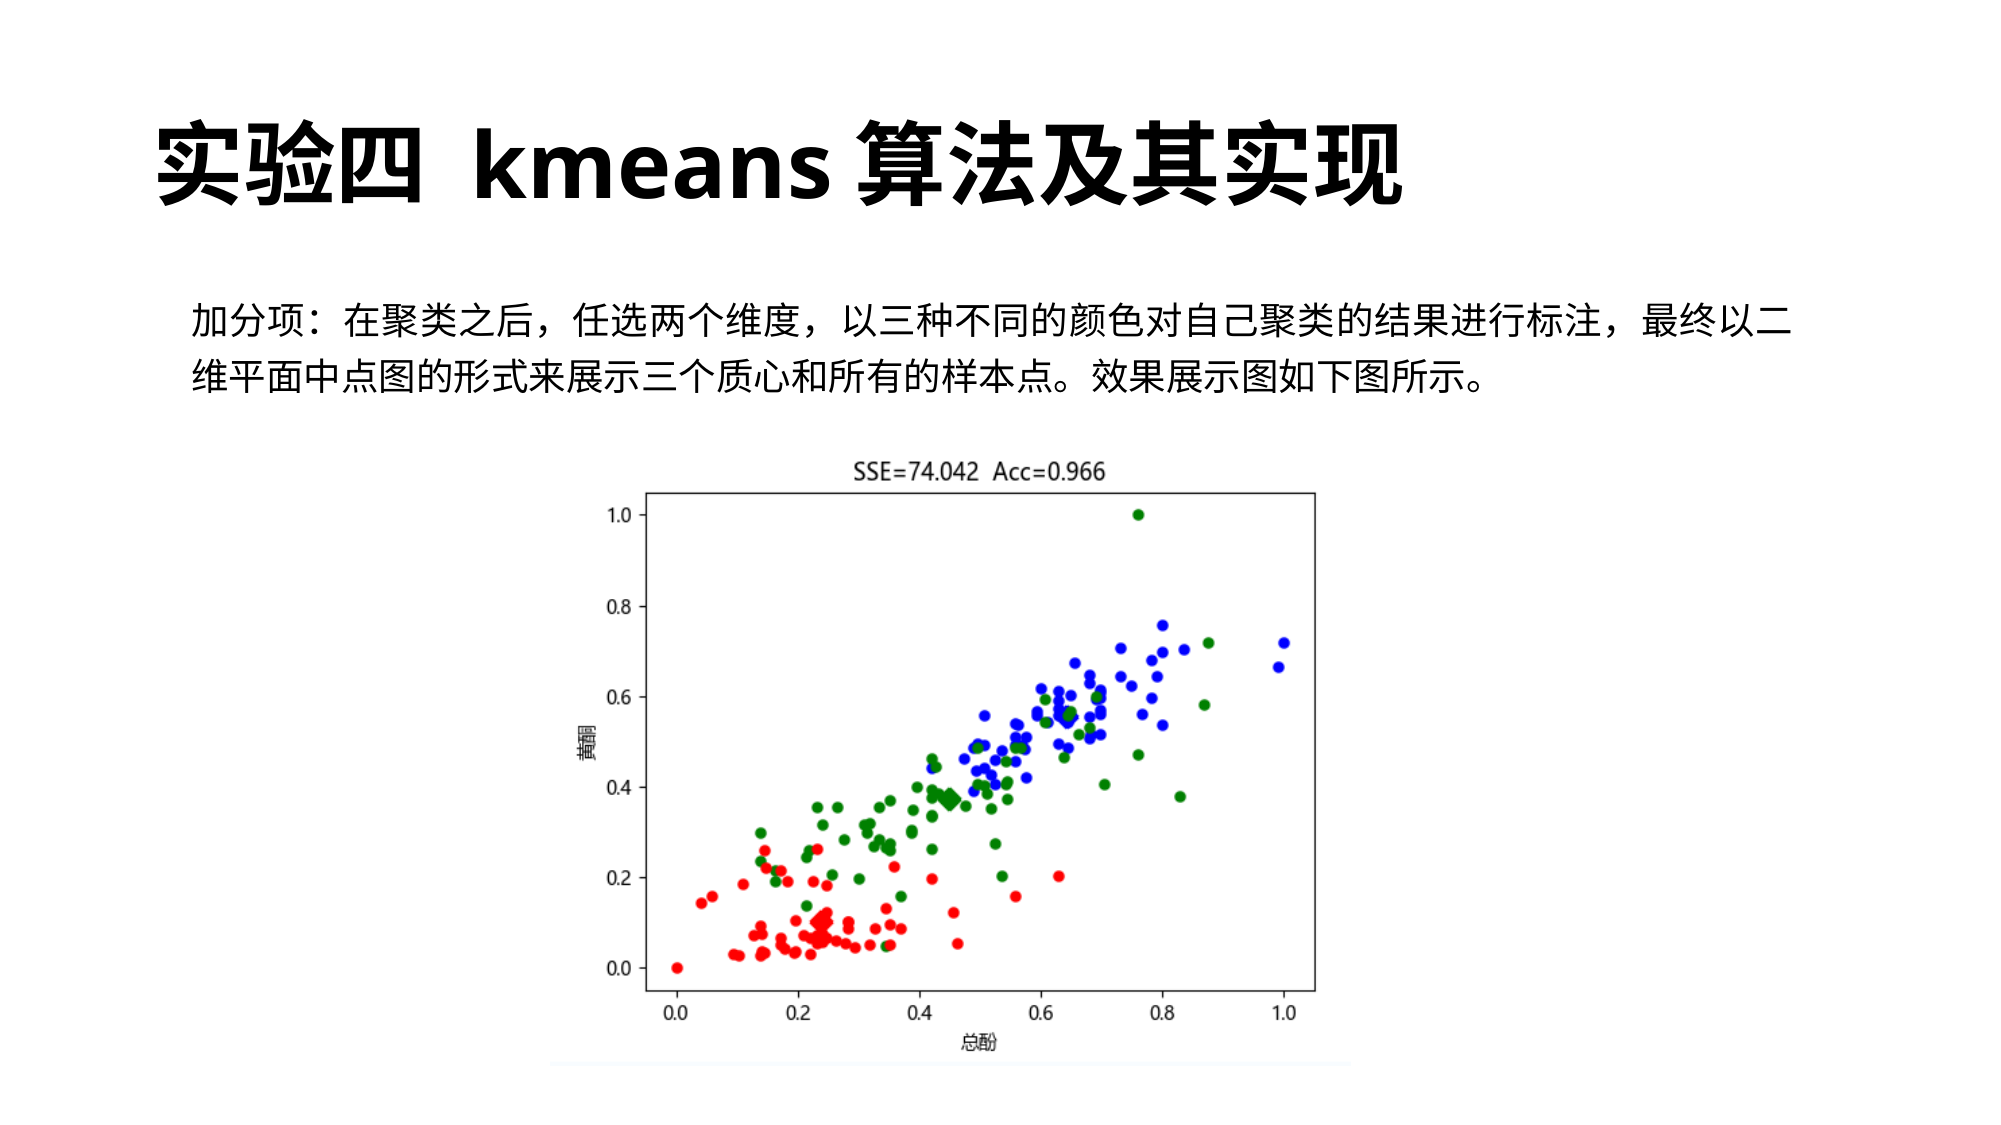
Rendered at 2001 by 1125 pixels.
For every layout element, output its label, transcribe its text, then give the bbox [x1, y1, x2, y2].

picture [550, 451, 1351, 1066]
title 实验四 kmeans算法及其实现 [137, 59, 1863, 278]
text_box 加分项：在聚类之后，任选两个维度，以三种不同的颜色对自己聚类的结果进行标注，最终以二维平面中点图的形式来展示三个质心和所有的样本点。效果展示图如下图所示。 [138, 278, 1809, 406]
